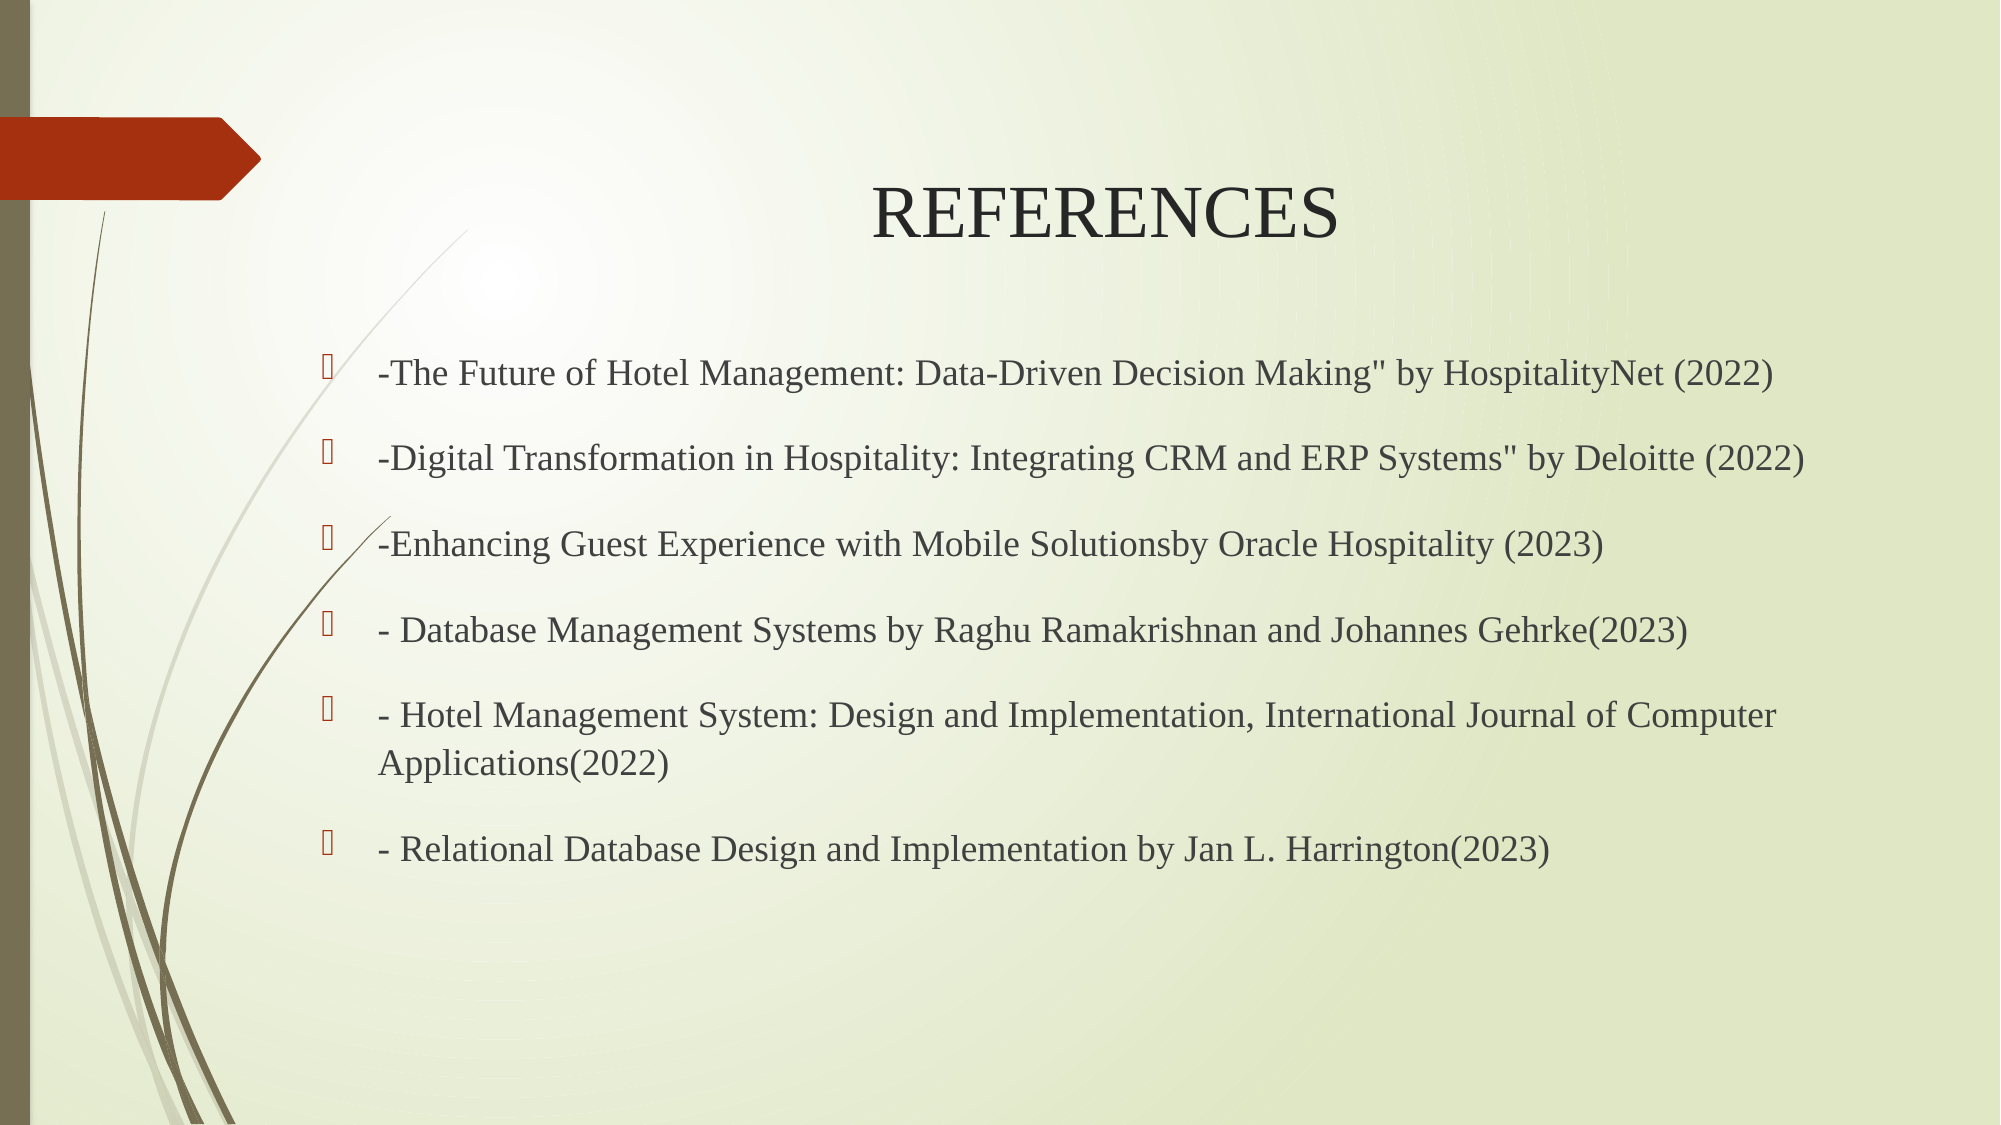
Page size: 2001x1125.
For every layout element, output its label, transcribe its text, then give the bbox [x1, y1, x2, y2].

title REFERENCES [325, 155, 1888, 313]
list -The Future of Hotel Management: Data-Driven Decision Making" by HospitalityNet (2022) -Digital Transformation in Hospitality: Integrating CRM and ERP Systems" by Deloitte (2022) -Enhancing Guest Experience with Mobile Solutionsby Oracle Hospitality (2023) - Database Management Systems by Raghu Ramakrishnan and Johannes Gehrke(2023) - Hotel Management System: Design and Implementation, International Journal of Computer Applications(2022) - Relational Database Design and Implementation by Jan L. Harrington(2023) [306, 337, 1888, 970]
